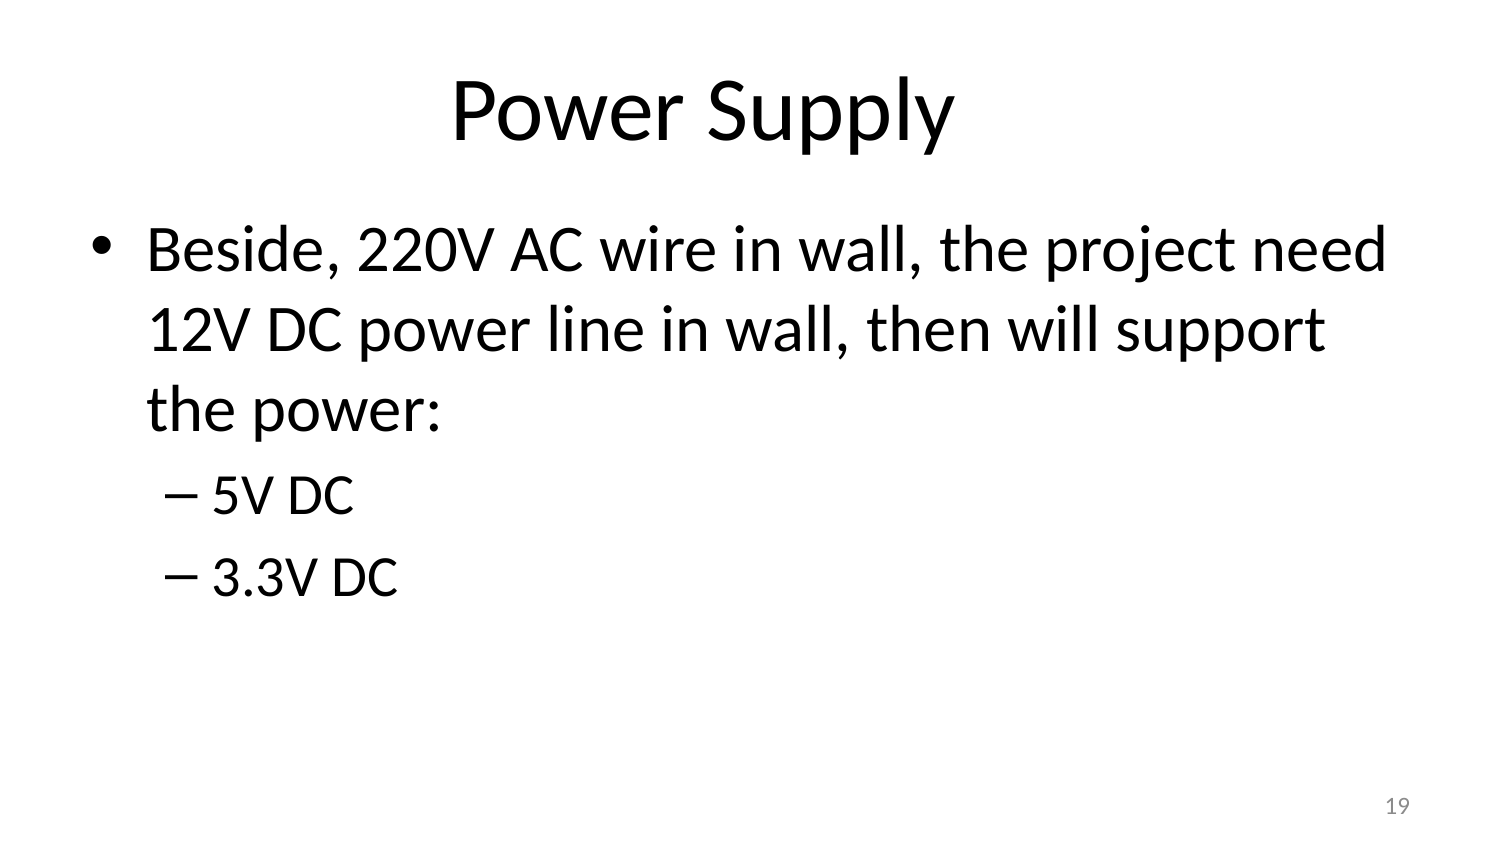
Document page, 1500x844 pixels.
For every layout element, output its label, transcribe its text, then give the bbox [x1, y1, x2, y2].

slide_number 19 [1074, 782, 1425, 827]
list Beside, 220V AC wire in wall, the project need 12V DC power line in wall, then will support the power: 5V DC 3.3V DC [75, 196, 1425, 754]
title Power Supply [75, 33, 1425, 175]
